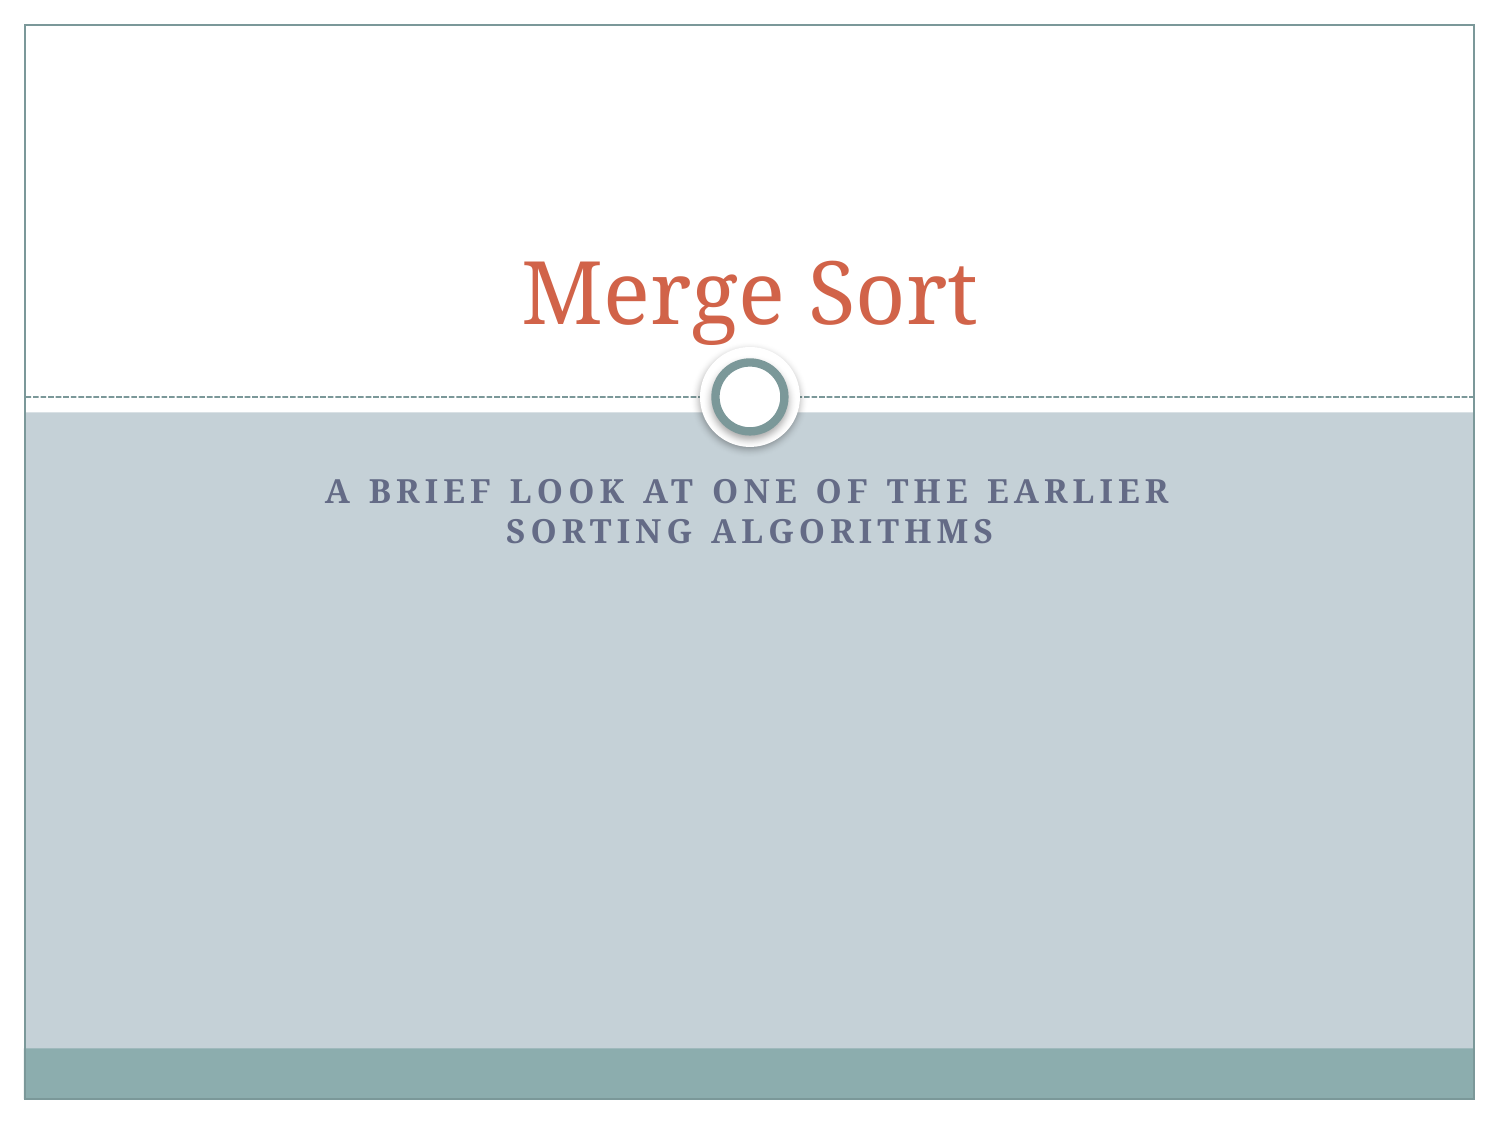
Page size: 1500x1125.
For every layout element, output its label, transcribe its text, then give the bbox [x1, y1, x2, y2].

title Merge Sort [112, 62, 1388, 350]
subtitle A brief look at one of the Earlier sorting algorithms [225, 462, 1275, 750]
